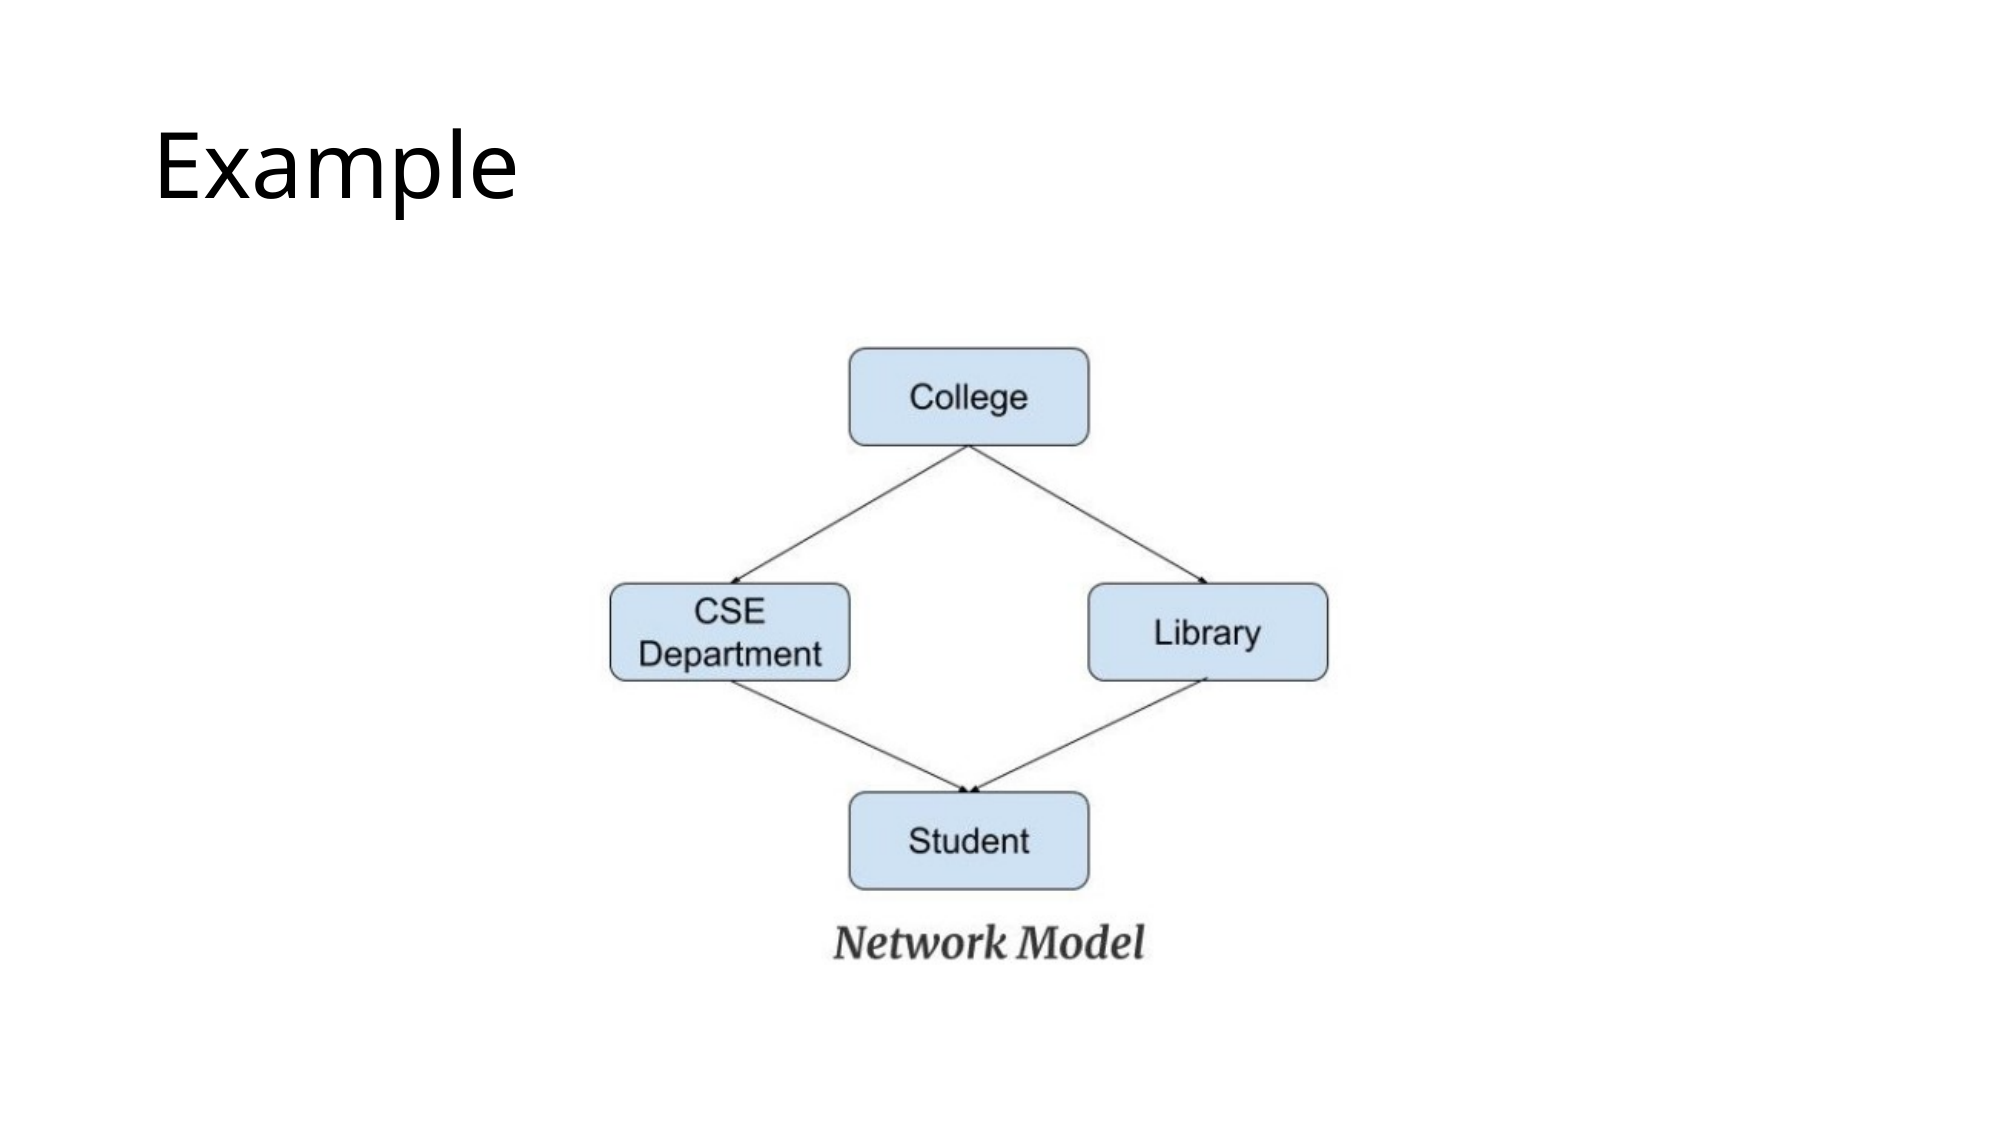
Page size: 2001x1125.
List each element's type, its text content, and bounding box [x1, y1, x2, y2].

title Example [137, 59, 1863, 278]
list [421, 299, 1579, 1014]
